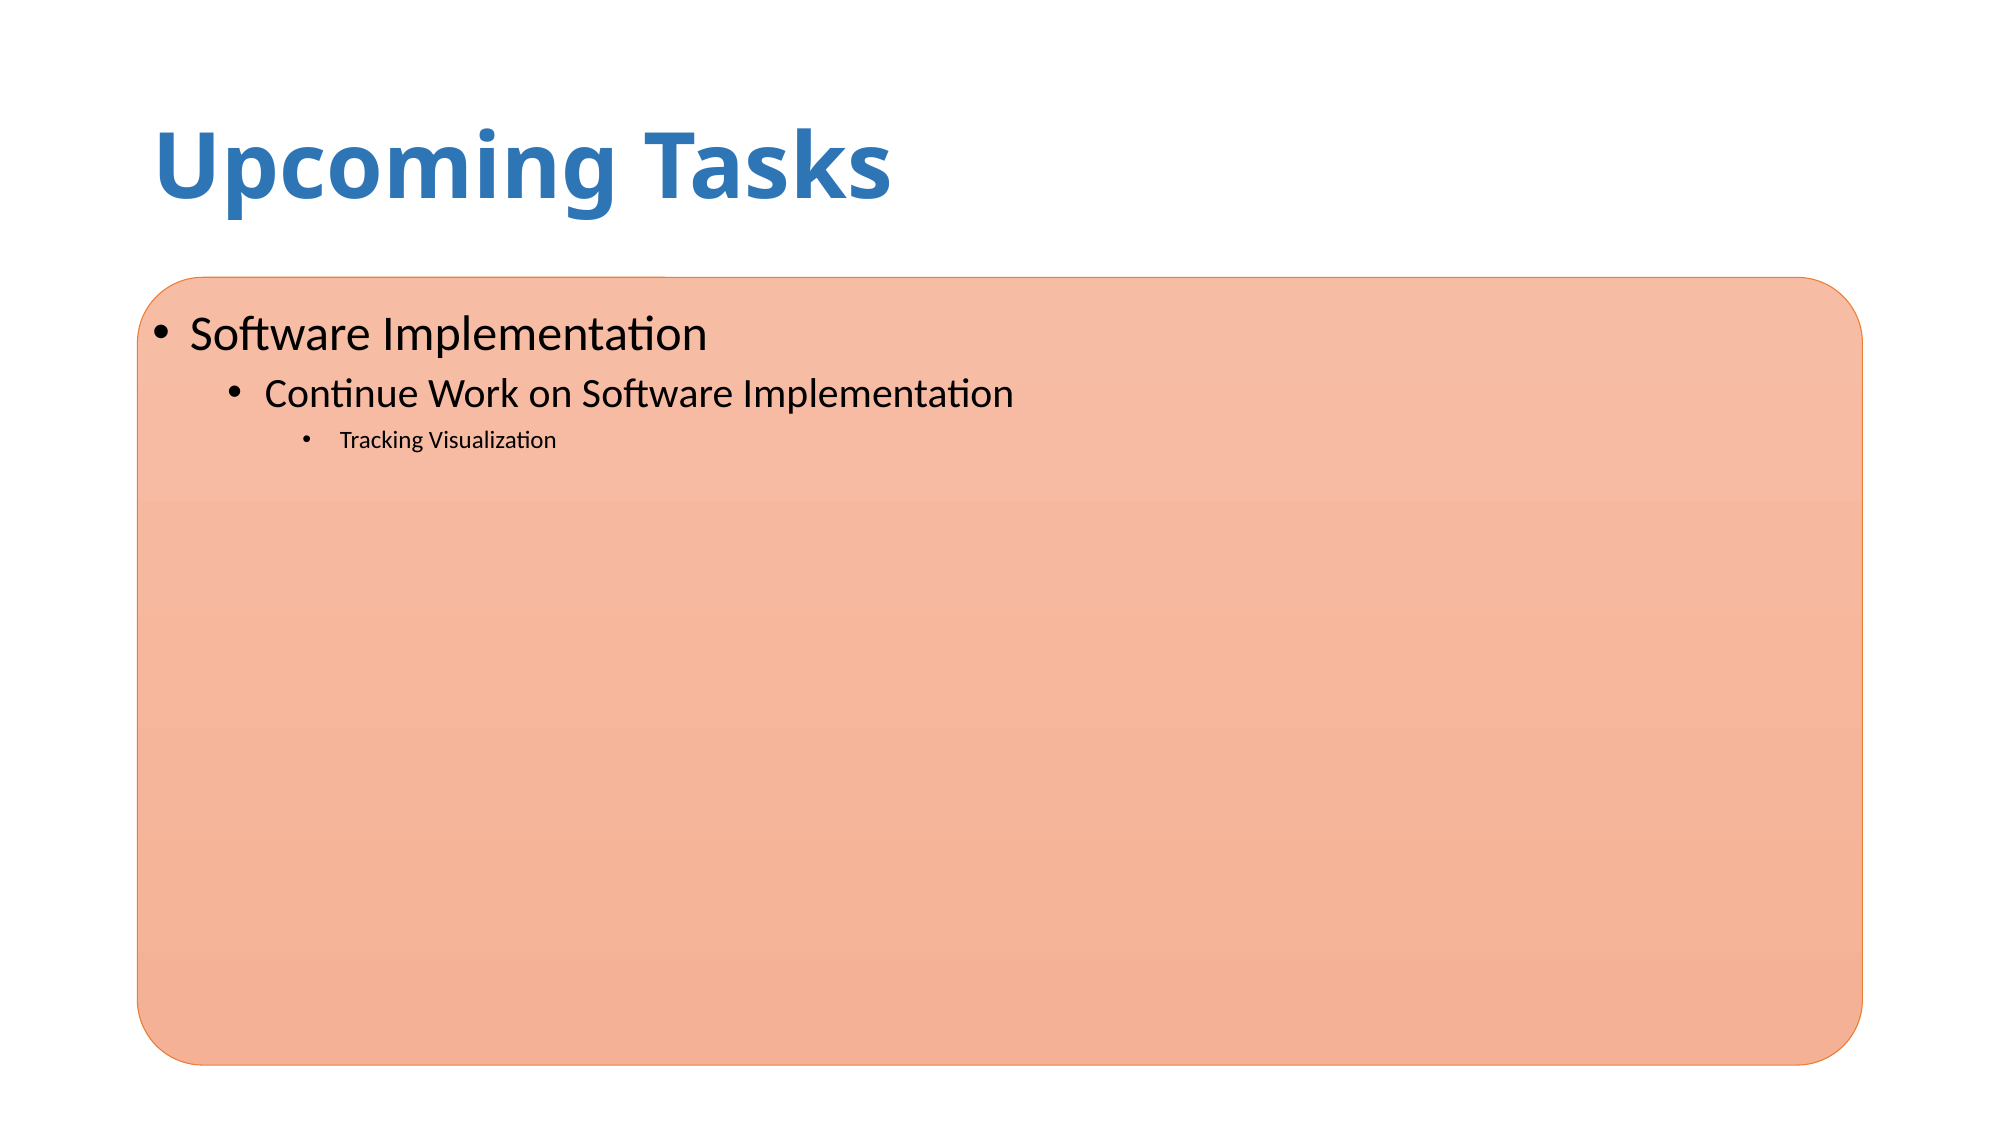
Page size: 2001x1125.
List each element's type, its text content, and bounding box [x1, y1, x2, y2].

text_box [153, 276, 1847, 299]
list Software Implementation Continue Work on Software Implementation Tracking Visualization [137, 299, 1863, 1066]
title Upcoming Tasks [137, 59, 1863, 278]
